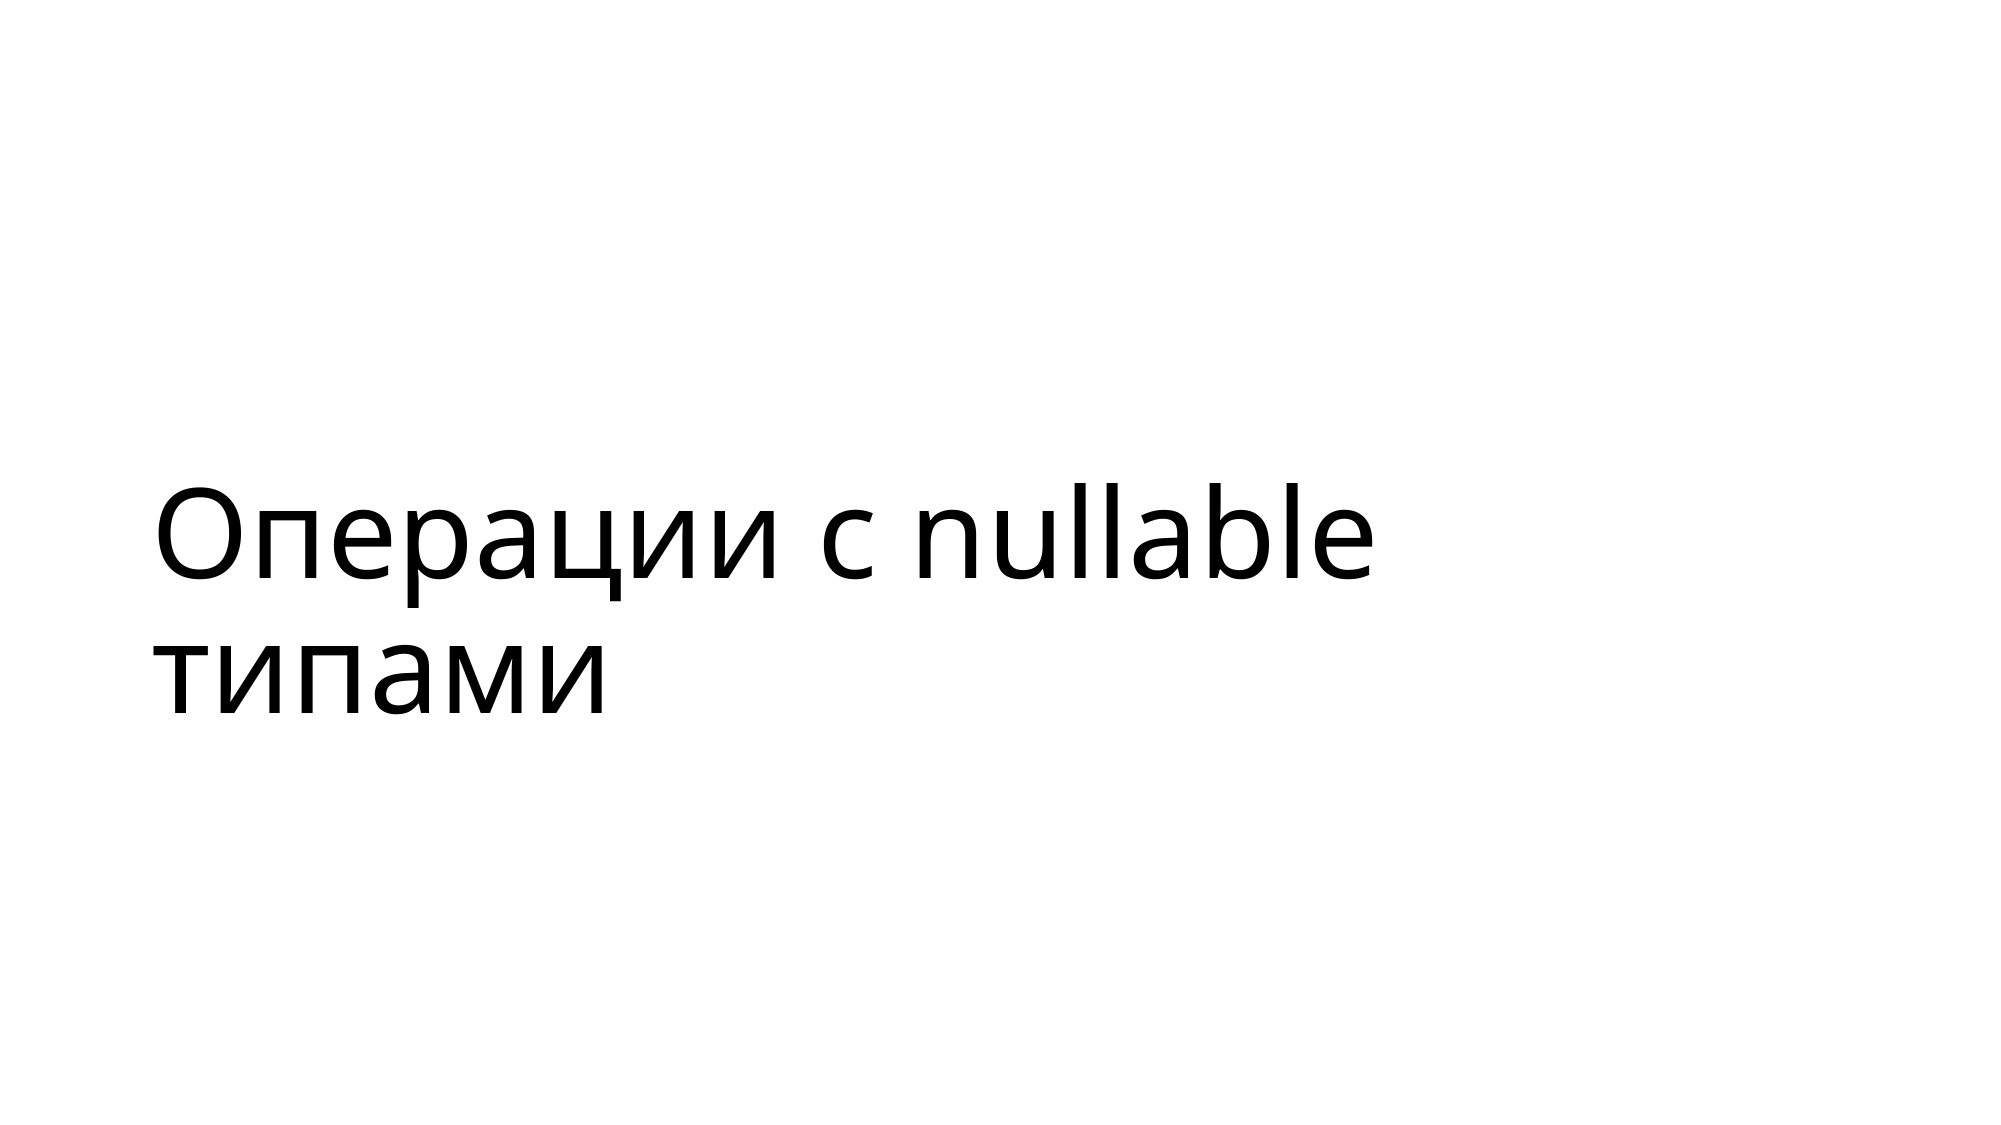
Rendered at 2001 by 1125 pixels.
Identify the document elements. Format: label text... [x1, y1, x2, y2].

title Операции с nullable типами [136, 280, 1862, 749]
